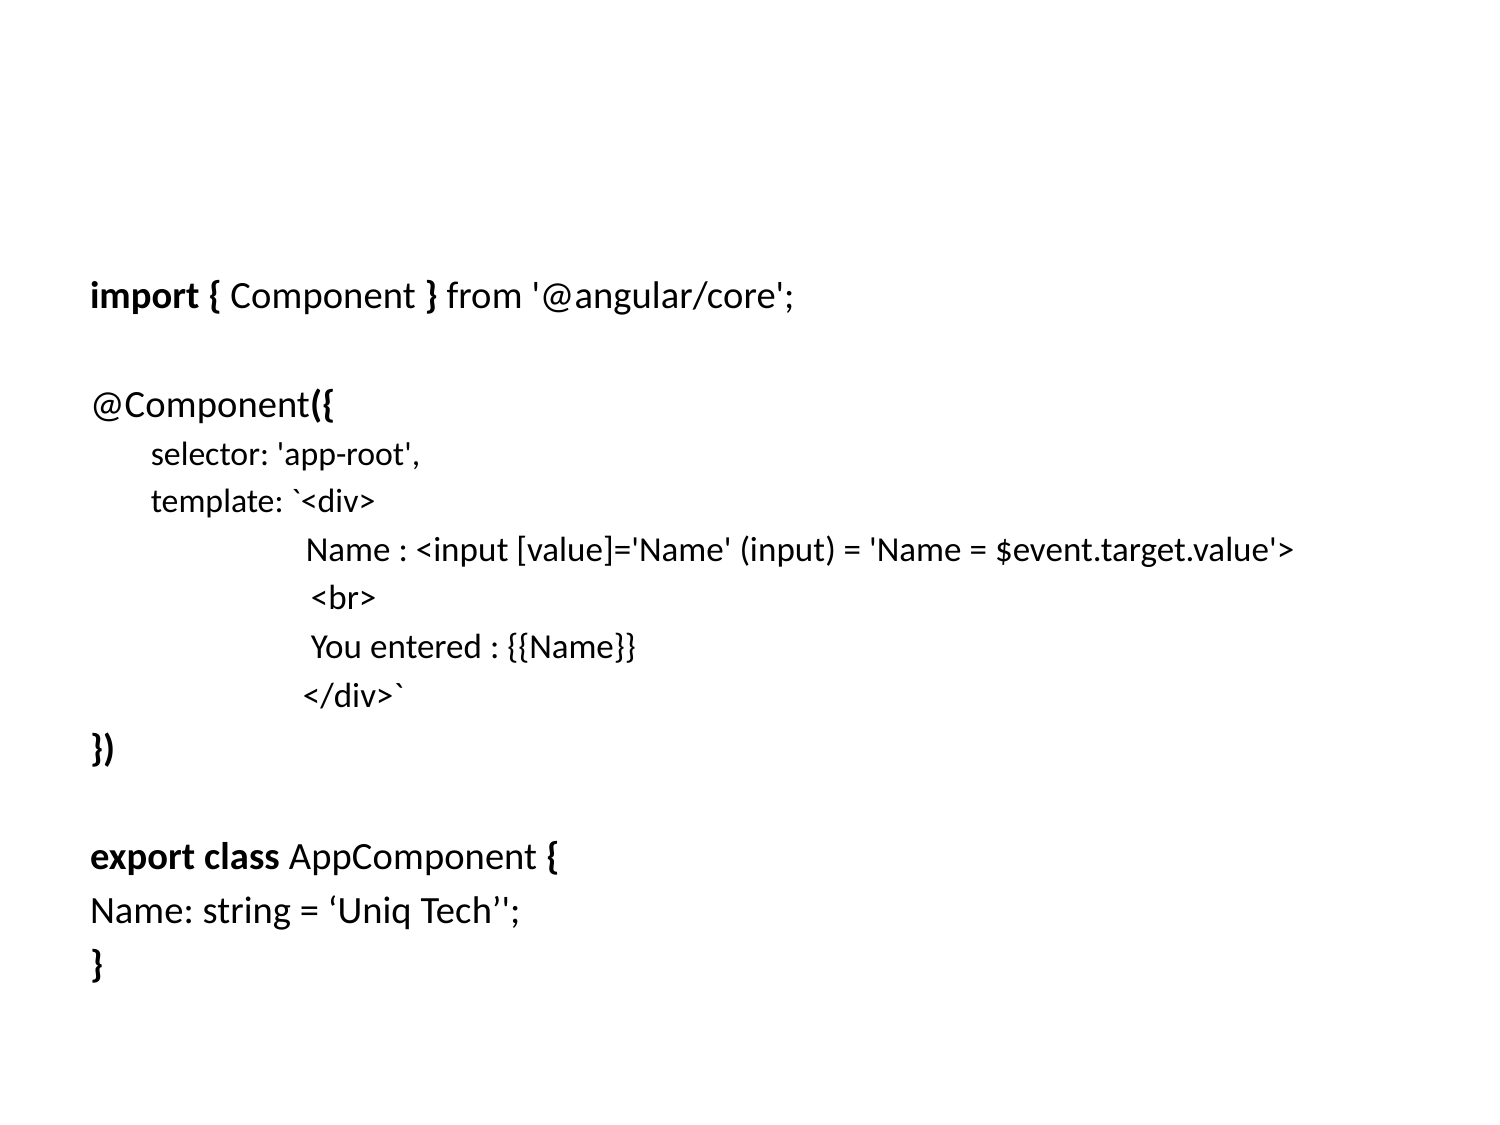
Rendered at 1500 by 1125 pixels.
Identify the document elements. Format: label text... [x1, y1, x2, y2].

list import { Component } from '@angular/core'; @Component({ selector: 'app-root', template: `<div> Name : <input [value]='Name' (input) = 'Name = $event.target.value'> <br> You entered : {{Name}} </div>` }) export class AppComponent { Name: string = ‘Uniq Tech’'; } [75, 262, 1425, 1005]
